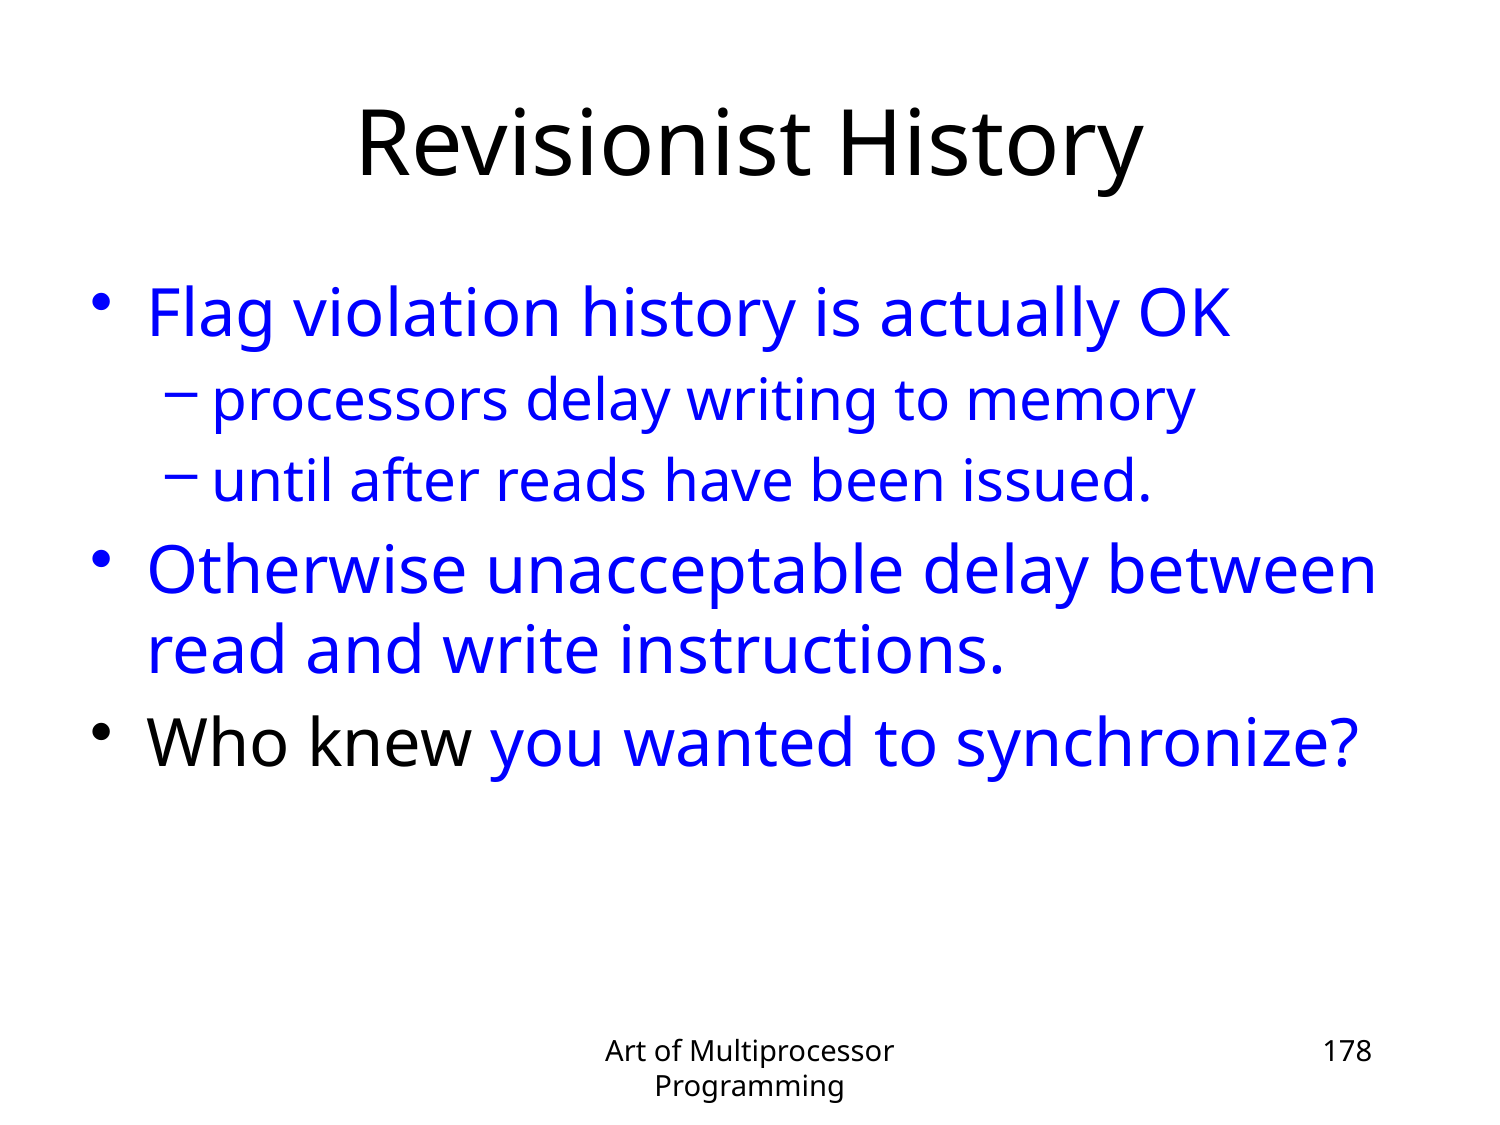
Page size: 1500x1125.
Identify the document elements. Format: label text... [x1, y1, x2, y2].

list Flag violation history is actually OK processors delay writing to memory until after reads have been issued. Otherwise unacceptable delay between read and write instructions. Who knew you wanted to synchronize? [74, 262, 1426, 1006]
title Revisionist History [74, 44, 1426, 233]
slide_number 178 [1074, 1024, 1388, 1101]
footer Art of Multiprocessor Programming [512, 1024, 988, 1101]
